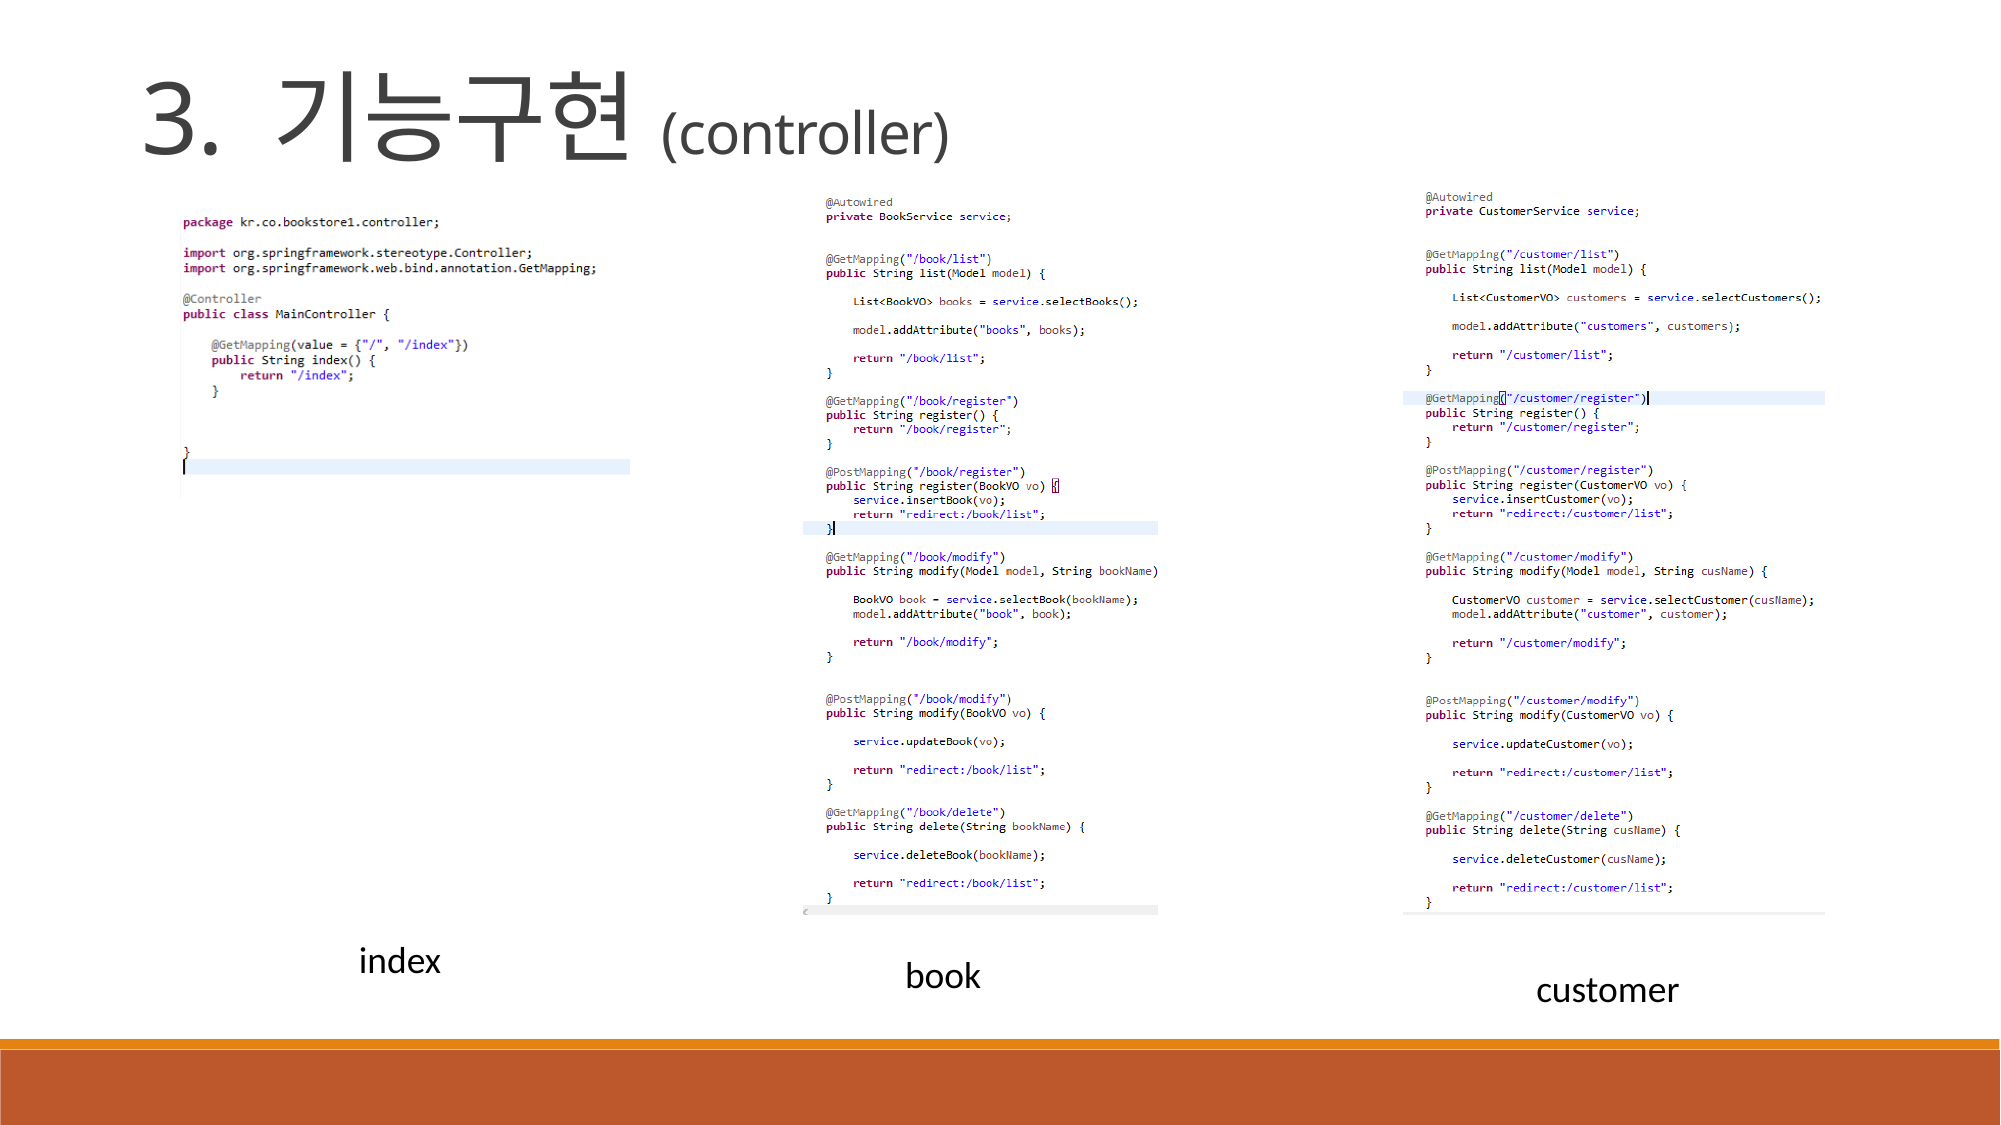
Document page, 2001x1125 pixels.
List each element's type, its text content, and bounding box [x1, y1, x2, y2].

title 3. 기능구현(controller) [126, 28, 1777, 183]
text_box index [344, 928, 466, 989]
picture [803, 181, 1158, 916]
picture [179, 215, 631, 499]
text_box customer [1521, 957, 1700, 1018]
picture [1402, 181, 1826, 916]
text_box book [890, 943, 1012, 1004]
